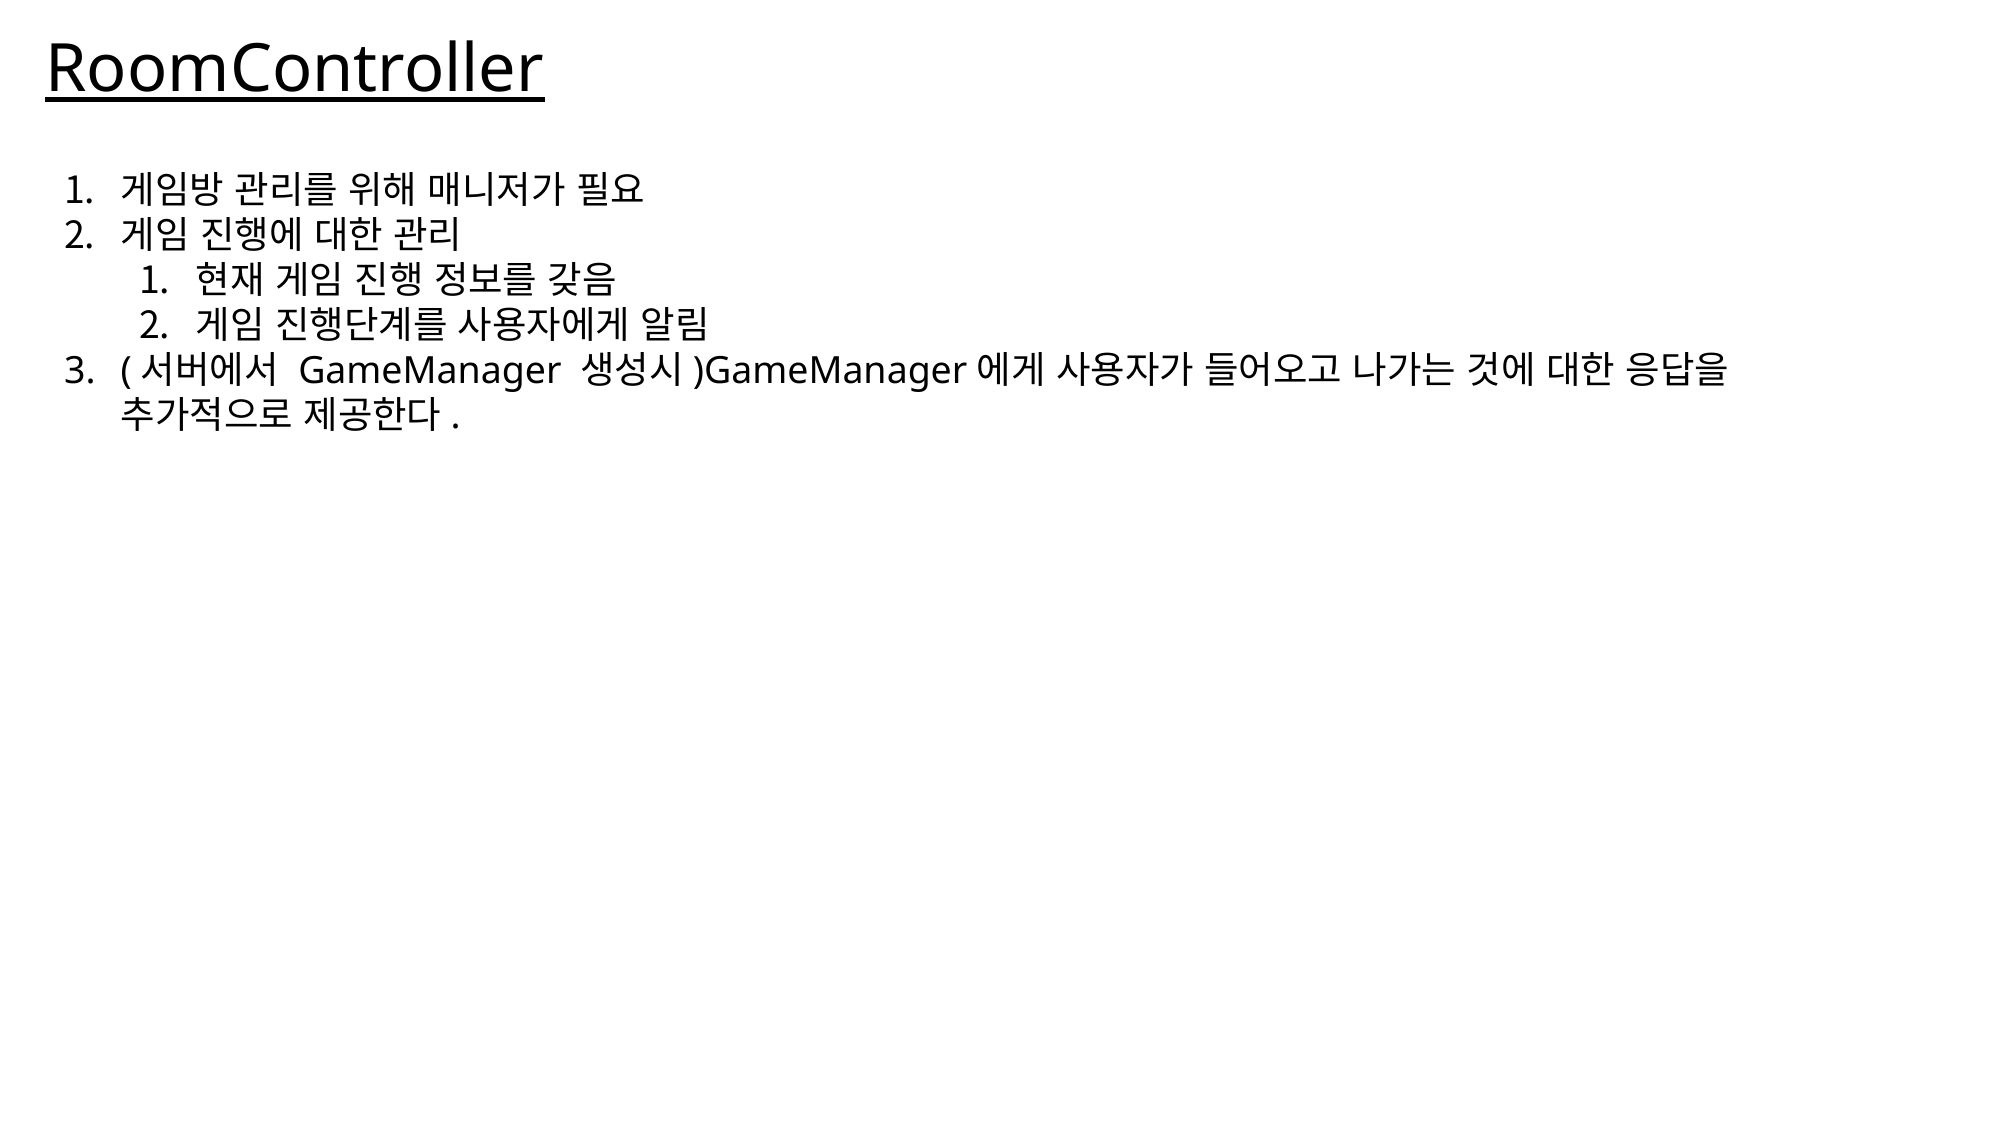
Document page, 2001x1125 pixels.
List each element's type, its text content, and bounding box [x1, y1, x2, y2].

title RoomController [30, 22, 935, 118]
text_box 게임방 관리를 위해 매니저가 필요 게임 진행에 대한 관리 현재 게임 진행 정보를 갖음 게임 진행단계를 사용자에게 알림 (서버에서 GameManager 생성시)GameManager에게 사용자가 들어오고 나가는 것에 대한 응답을 추가적으로 제공한다. [49, 158, 1752, 488]
